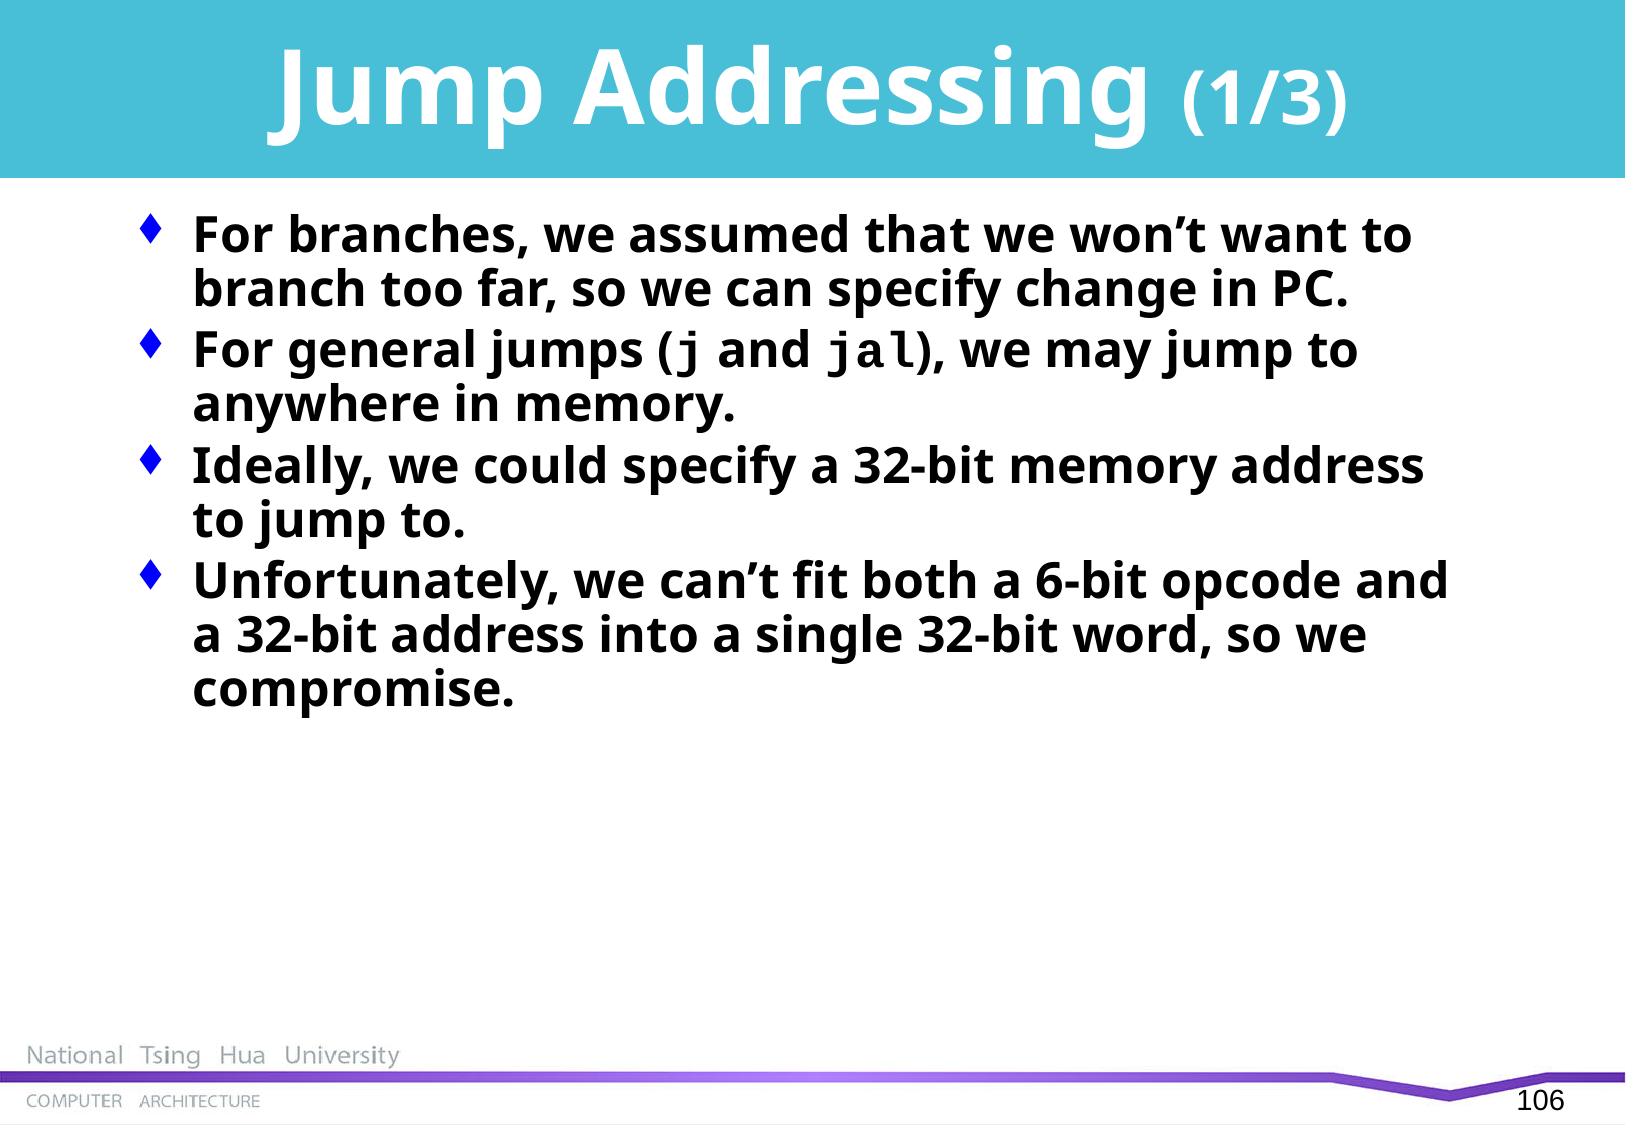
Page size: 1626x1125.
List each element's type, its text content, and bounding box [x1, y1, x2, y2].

picture [0, 0, 1626, 1125]
title Jump Addressing (1/3) [121, 19, 1504, 167]
slide_number 105 [1241, 1060, 1581, 1125]
list For branches, we assumed that we won’t want to branch too far, so we can specify change in PC. For general jumps (j and jal), we may jump to anywhere in memory. Ideally, we could specify a 32-bit memory address to jump to. Unfortunately, we can’t fit both a 6-bit opcode and a 32-bit address into a single 32-bit word, so we compromise. [121, 202, 1504, 1036]
